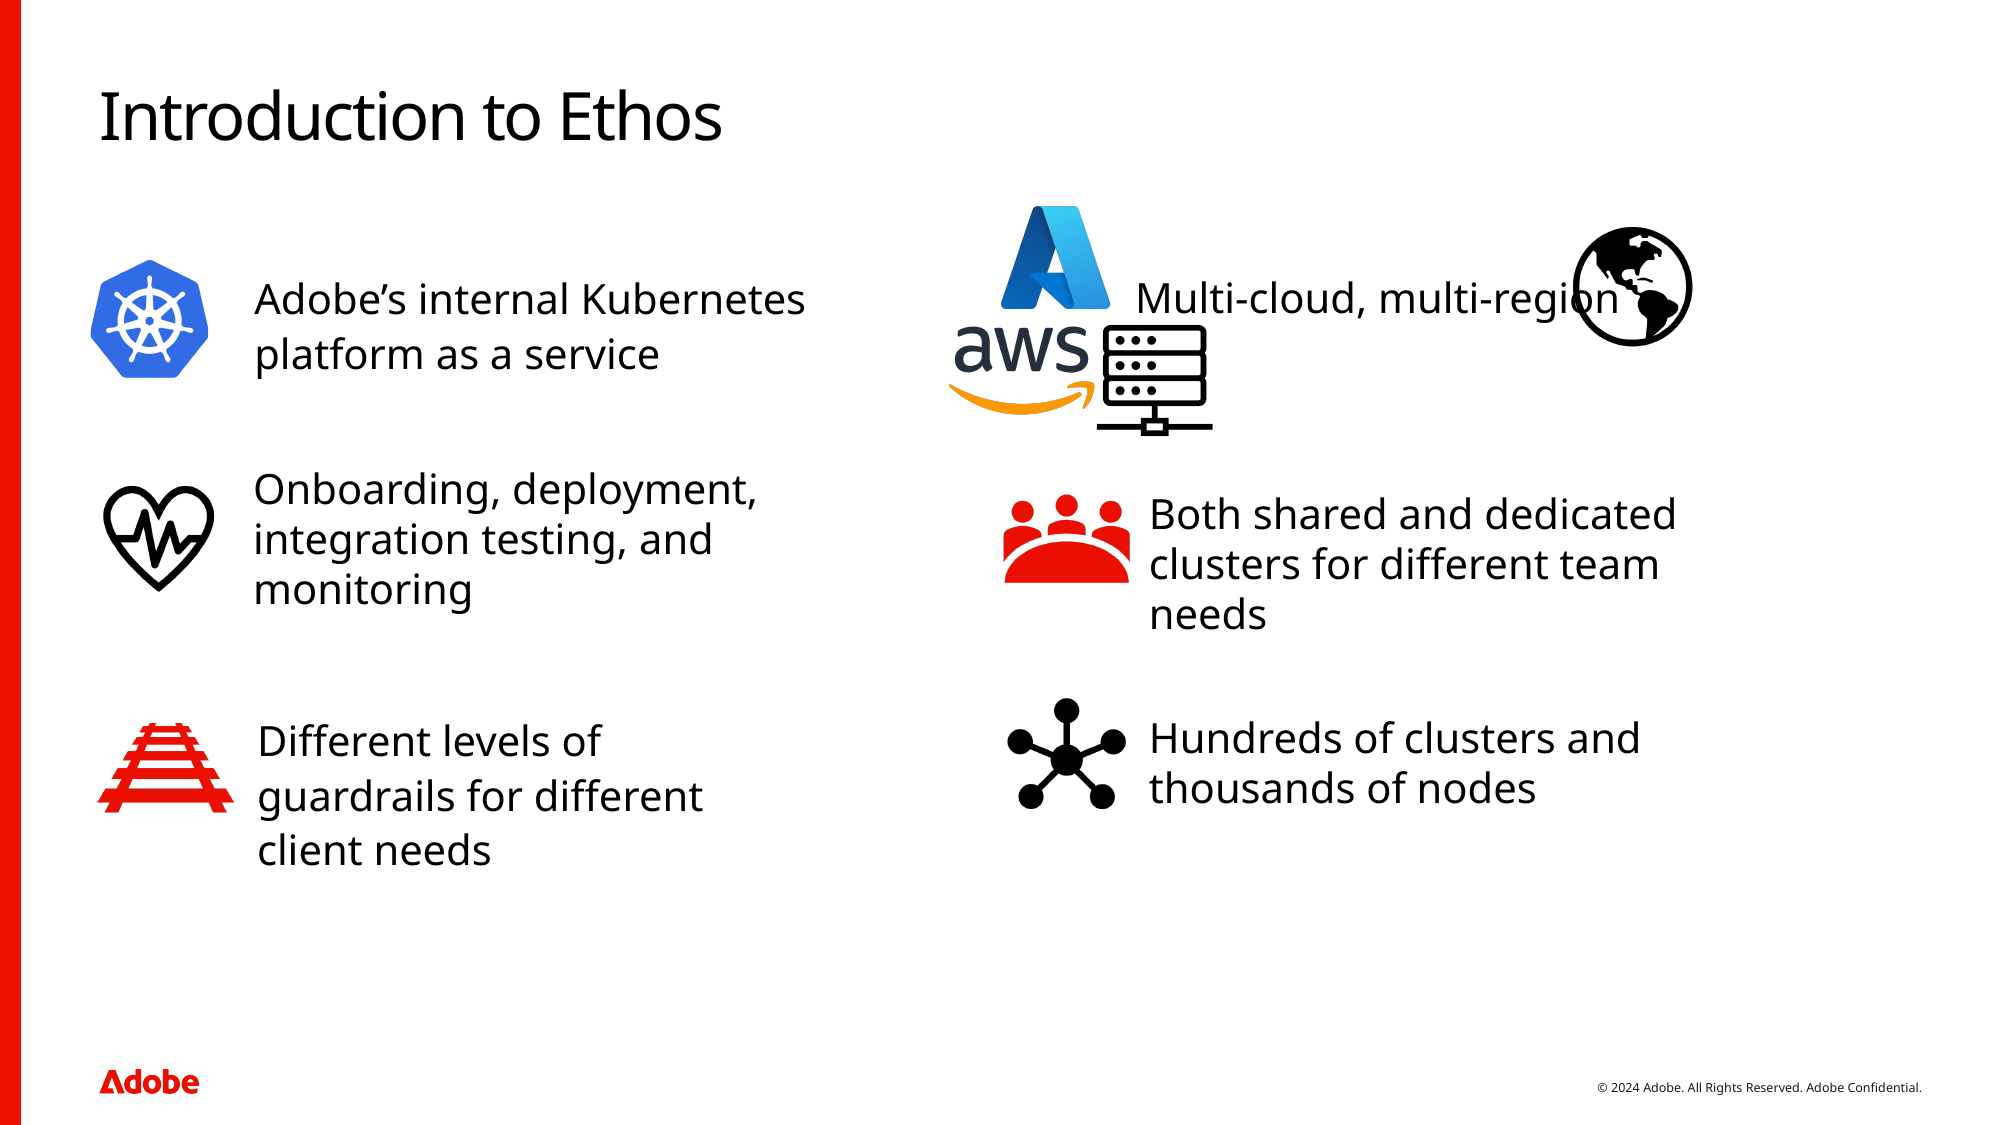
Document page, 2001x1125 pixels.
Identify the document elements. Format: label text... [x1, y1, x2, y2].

picture [948, 198, 1230, 455]
text_box Onboarding, deployment, integration testing, and monitoring [238, 455, 811, 620]
text_box Both shared and dedicated clusters for different team needs [1134, 480, 1727, 645]
title Introduction to Ethos [99, 43, 1900, 199]
picture [90, 260, 209, 384]
picture [90, 692, 241, 843]
picture [83, 463, 234, 614]
text_box Different levels of guardrails for different client needs [242, 701, 807, 882]
picture [991, 678, 1142, 829]
picture [1557, 211, 1708, 362]
picture [99, 1069, 199, 1094]
picture [991, 463, 1142, 614]
text_box Hundreds of clusters and thousands of nodes [1142, 704, 1727, 820]
text_box Multi-cloud, multi-region [1135, 259, 1708, 383]
list Adobe’s internal Kubernetes platform as a service [254, 260, 827, 411]
